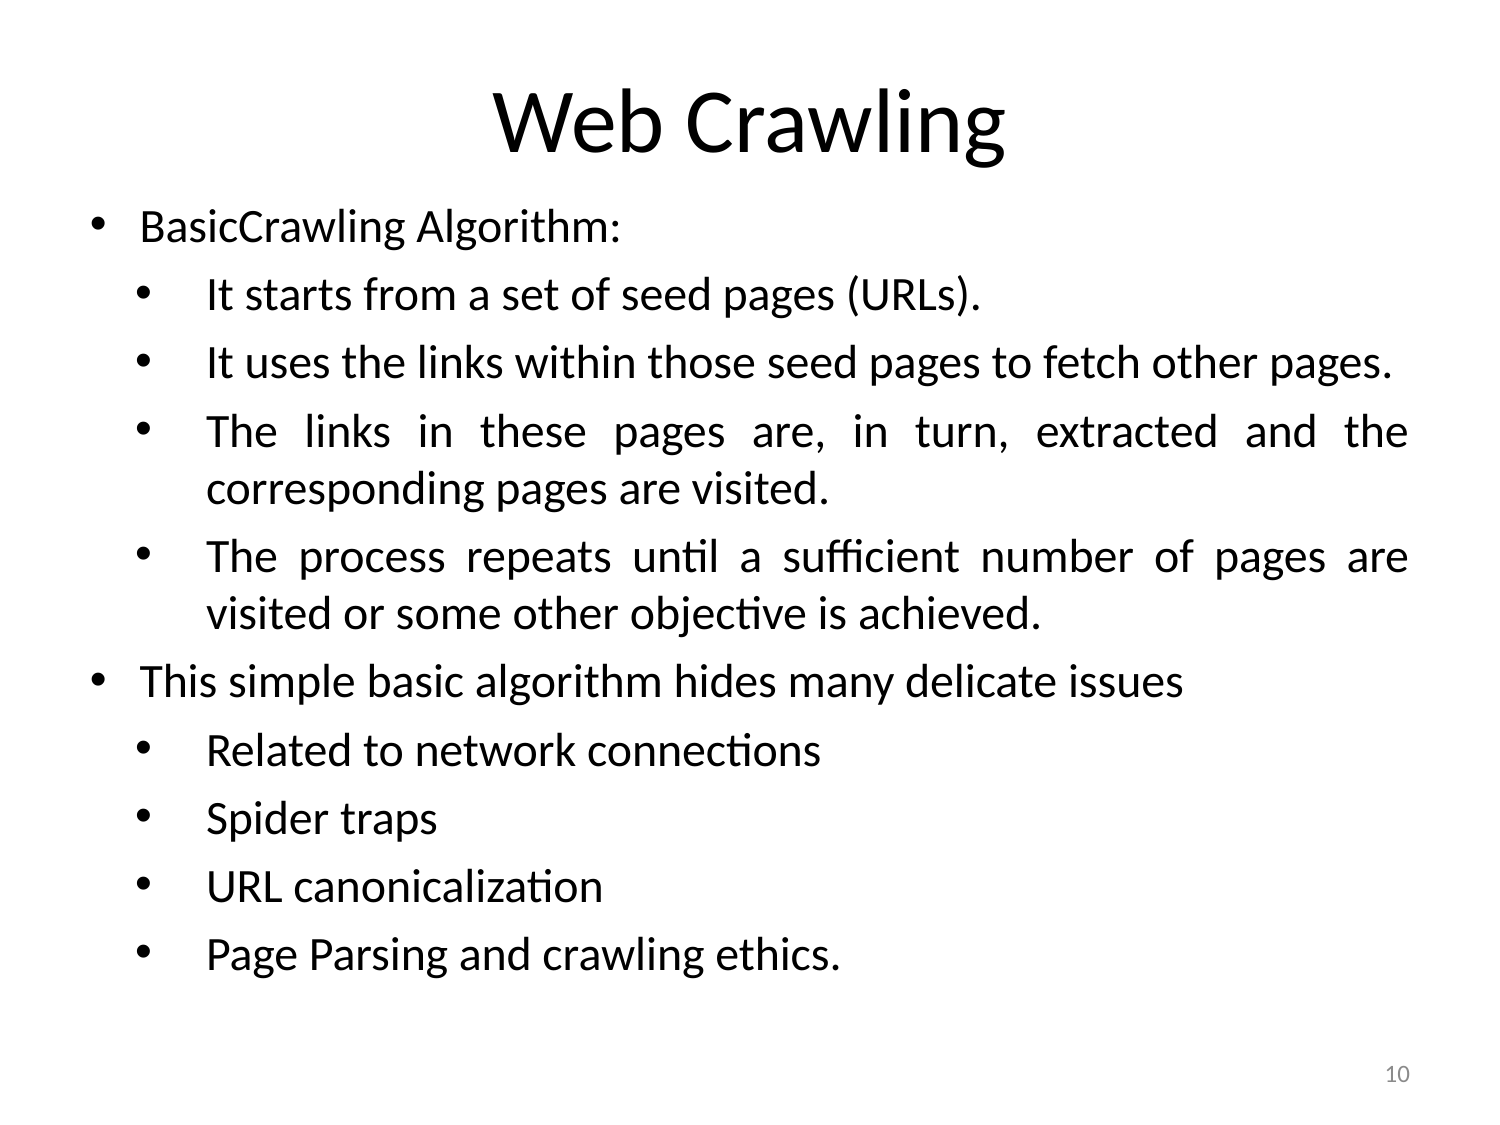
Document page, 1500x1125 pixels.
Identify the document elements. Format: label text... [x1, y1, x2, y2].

text_box 10 [1074, 1042, 1425, 1103]
text_box Web Crawling [75, 45, 1425, 187]
text_box BasicCrawling Algorithm: It starts from a set of seed pages (URLs). It uses the links within those seed pages to fetch other pages. The links in these pages are, in turn, extracted and the corresponding pages are visited. The process repeats until a sufficient number of pages are visited or some other objective is achieved. This simple basic algorithm hides many delicate issues Related to network connections Spider traps URL canonicalization Page Parsing and crawling ethics. [75, 187, 1425, 1005]
